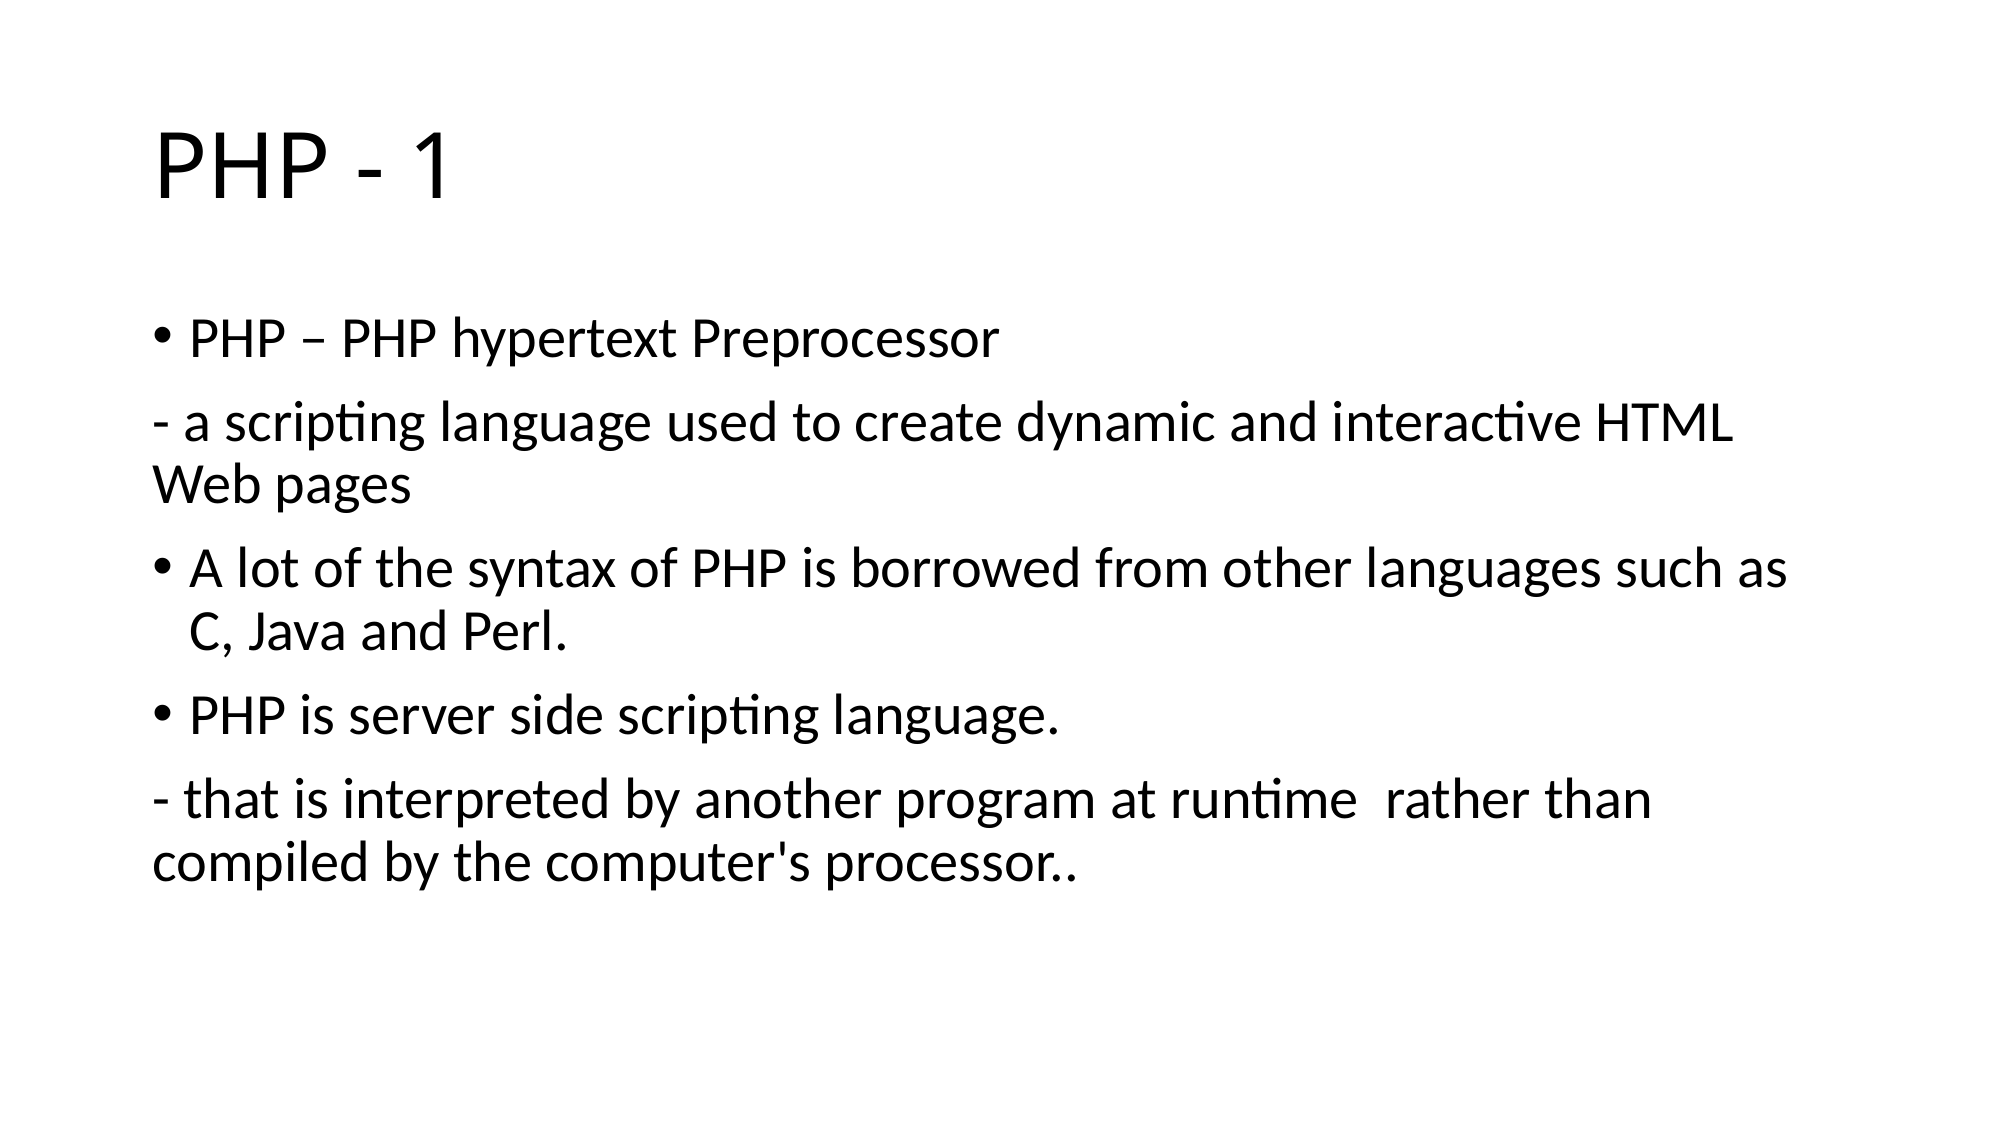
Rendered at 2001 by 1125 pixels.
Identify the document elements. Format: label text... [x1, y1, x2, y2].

list PHP – PHP hypertext Preprocessor - a scripting language used to create dynamic and interactive HTML Web pages A lot of the syntax of PHP is borrowed from other languages such as C, Java and Perl. PHP is server side scripting language. - that is interpreted by another program at runtime rather than compiled by the computer's processor.. [137, 299, 1863, 1014]
title PHP - 1 [137, 59, 1863, 278]
